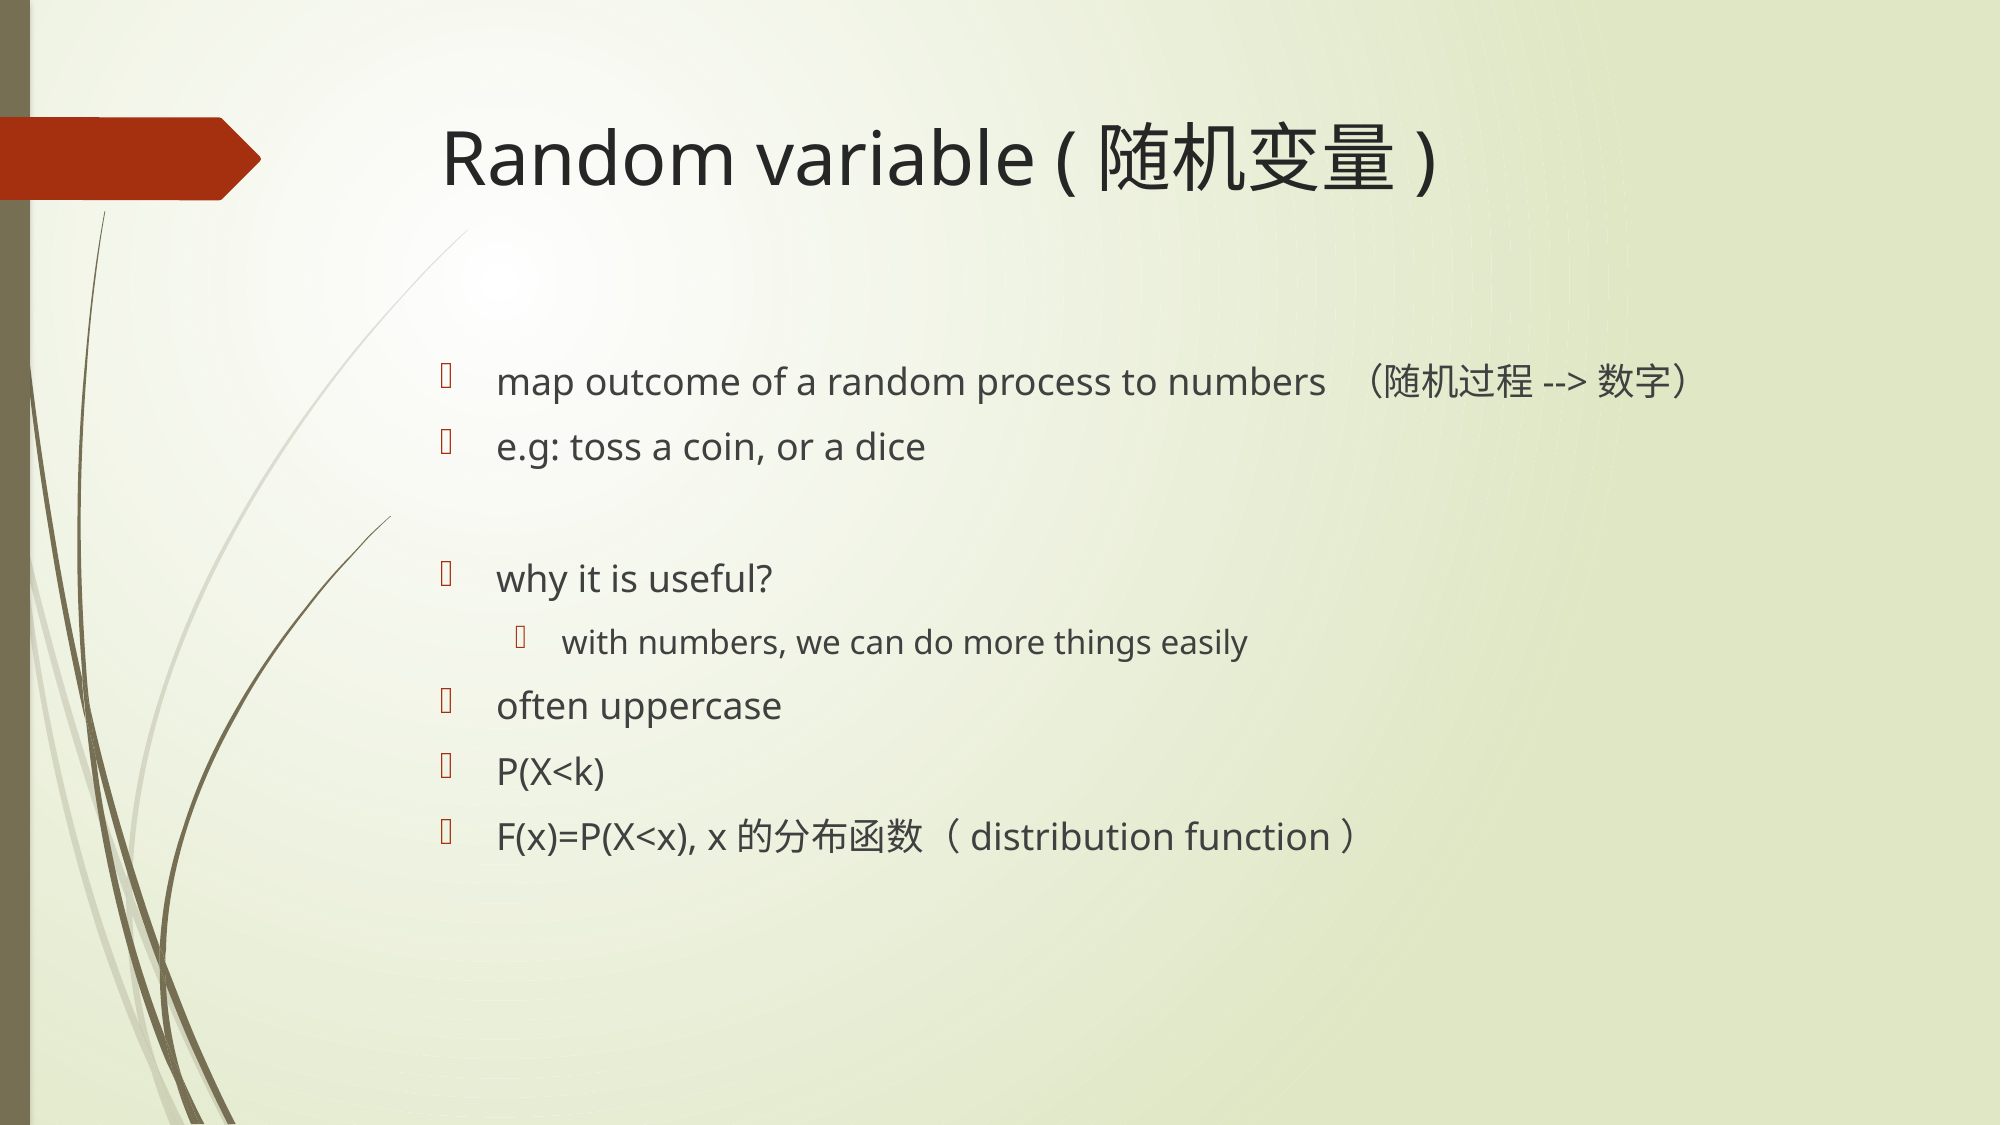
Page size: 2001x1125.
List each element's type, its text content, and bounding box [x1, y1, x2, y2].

title Random variable (随机变量) [425, 102, 1888, 313]
list map outcome of a random process to numbers （随机过程-->数字） e.g: toss a coin, or a dice why it is useful? with numbers, we can do more things easily often uppercase P(X<k) F(x)=P(X<x), x的分布函数（distribution function） [424, 350, 1888, 970]
